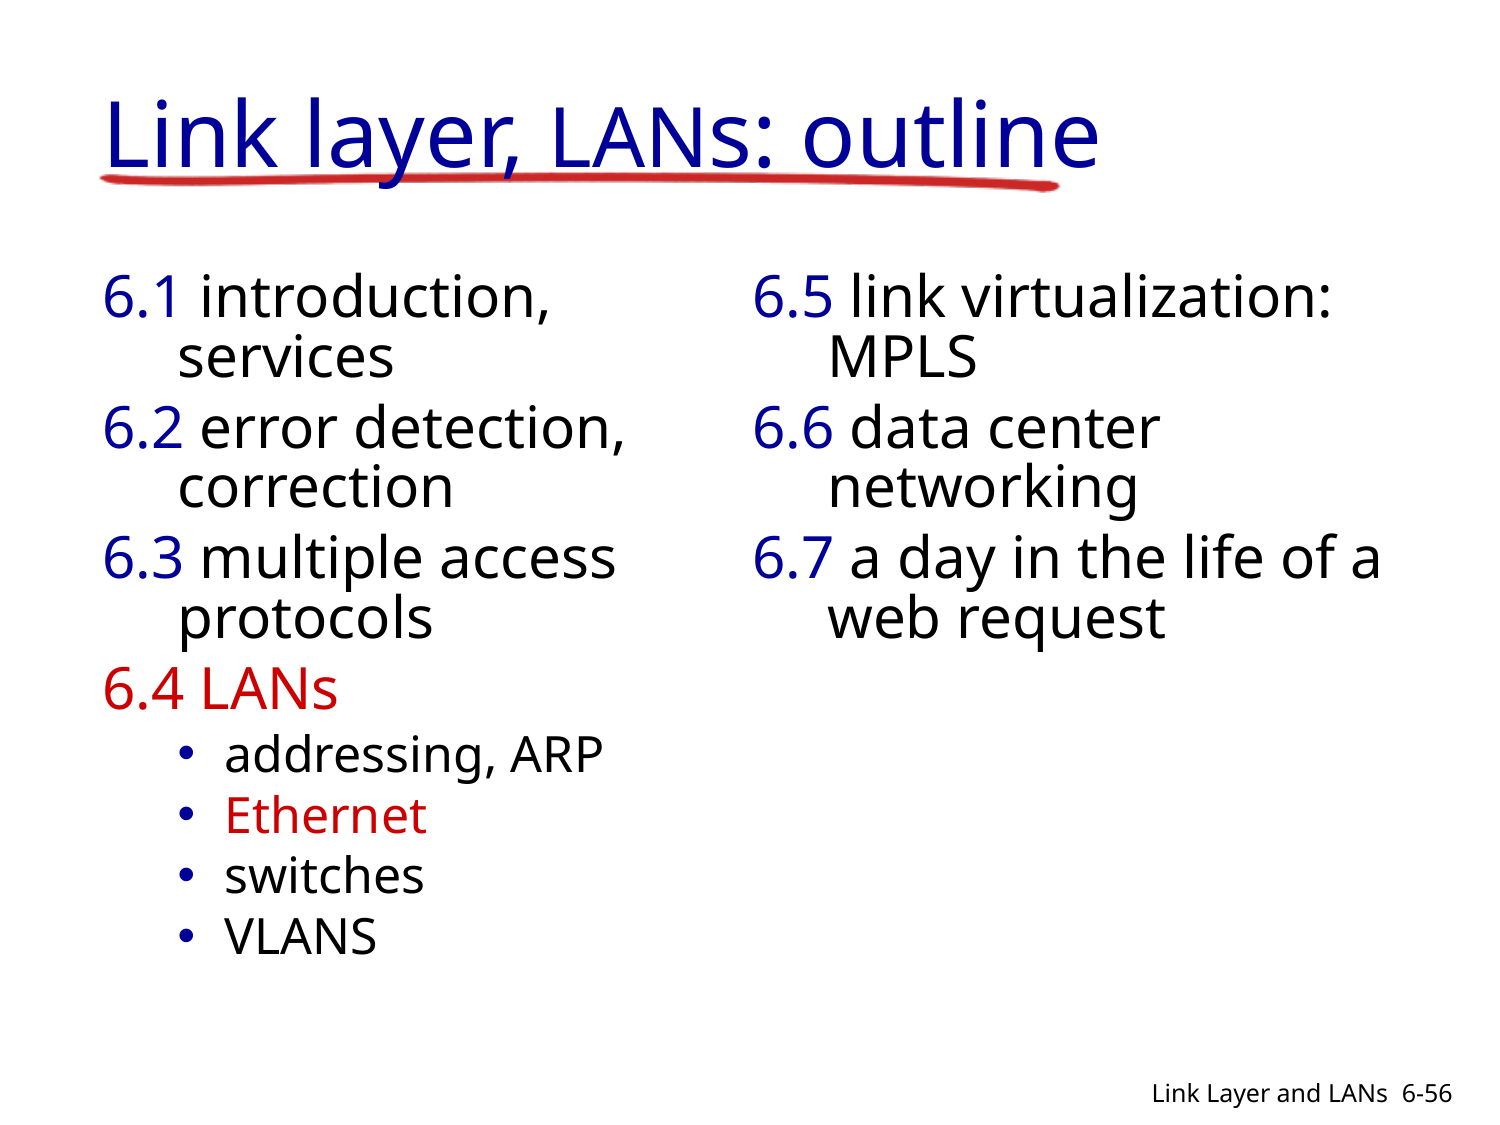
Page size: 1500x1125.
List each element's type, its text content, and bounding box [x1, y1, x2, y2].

list 6.1 introduction, services 6.2 error detection, correction 6.3 multiple access protocols 6.4 LANs addressing, ARP Ethernet switches VLANS [87, 262, 731, 1025]
picture [94, 168, 1071, 198]
title Link layer, LANs: outline [87, 37, 1363, 225]
footer Link Layer and LANs [1045, 1069, 1404, 1110]
slide_number 6-56 [1387, 1069, 1478, 1115]
list 6.5 link virtualization: MPLS 6.6 data center networking 6.7 a day in the life of a web request [737, 262, 1403, 1025]
